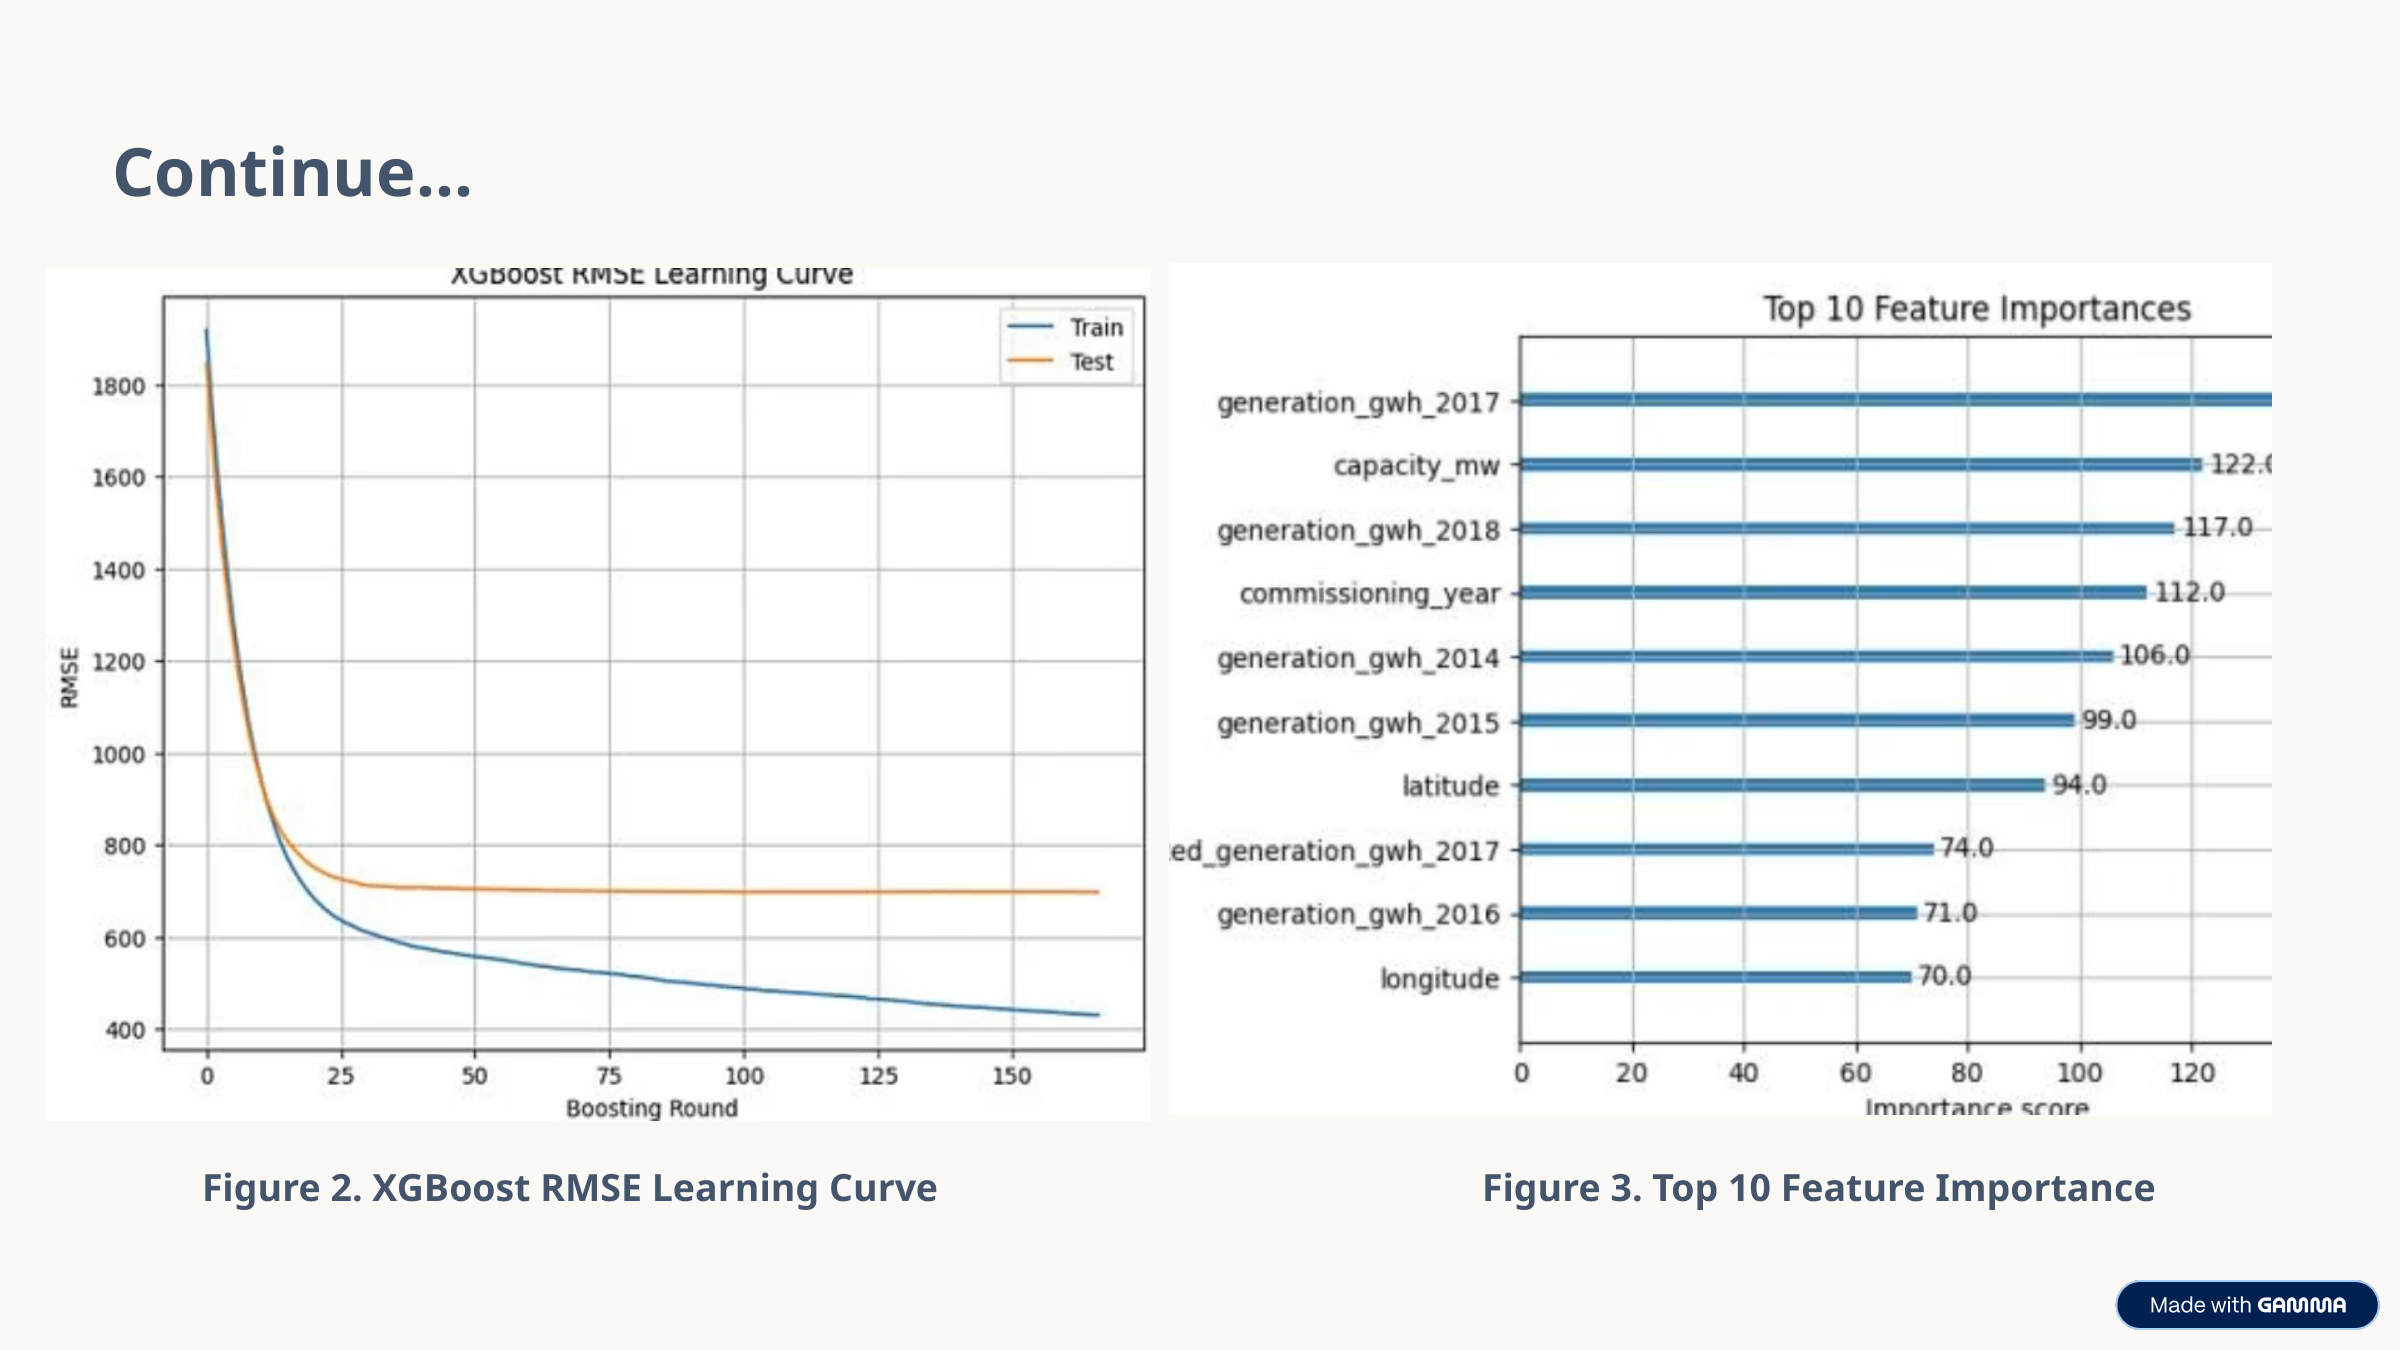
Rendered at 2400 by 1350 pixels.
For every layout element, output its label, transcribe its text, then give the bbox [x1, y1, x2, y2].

picture [46, 268, 1150, 1121]
text_box Figure 2. XGBoost RMSE Learning Curve [187, 1156, 955, 1217]
text_box Figure 3. Top 10 Feature Importance [1467, 1156, 2272, 1217]
text_box Continue… [97, 122, 489, 217]
picture [1169, 263, 2273, 1116]
picture [2106, 1271, 2389, 1339]
